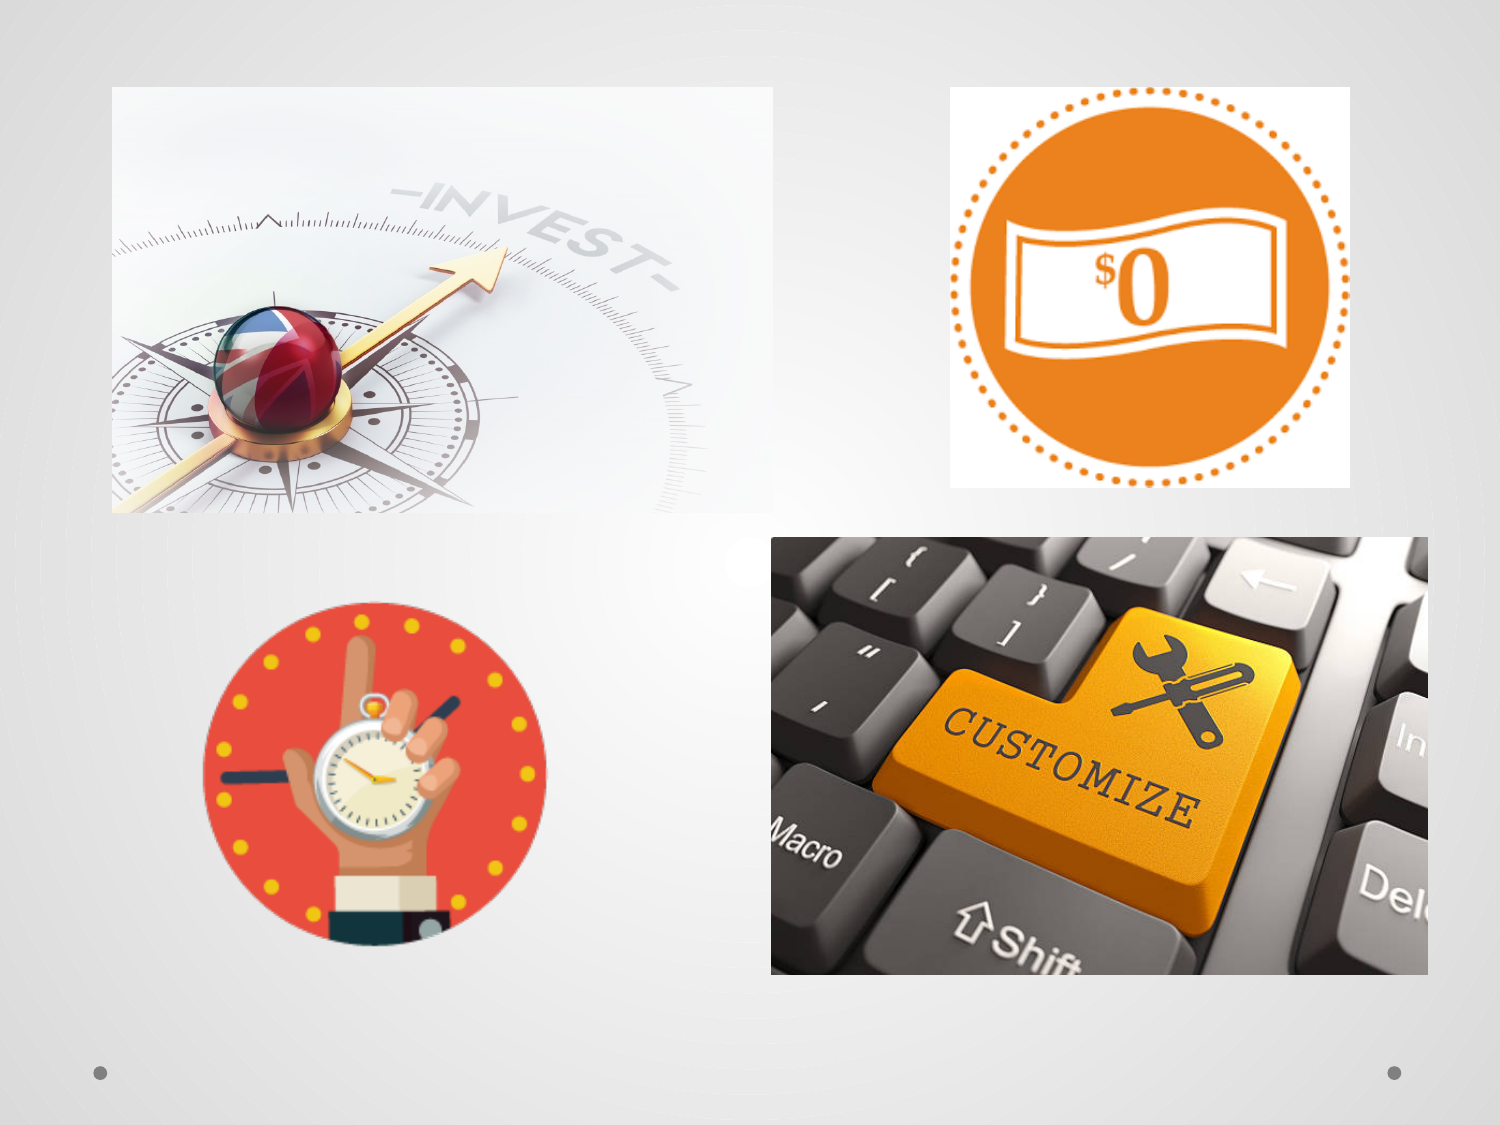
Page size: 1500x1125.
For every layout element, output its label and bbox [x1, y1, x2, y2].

picture [162, 562, 588, 988]
list [112, 87, 773, 513]
picture [949, 87, 1351, 488]
picture [771, 537, 1428, 976]
